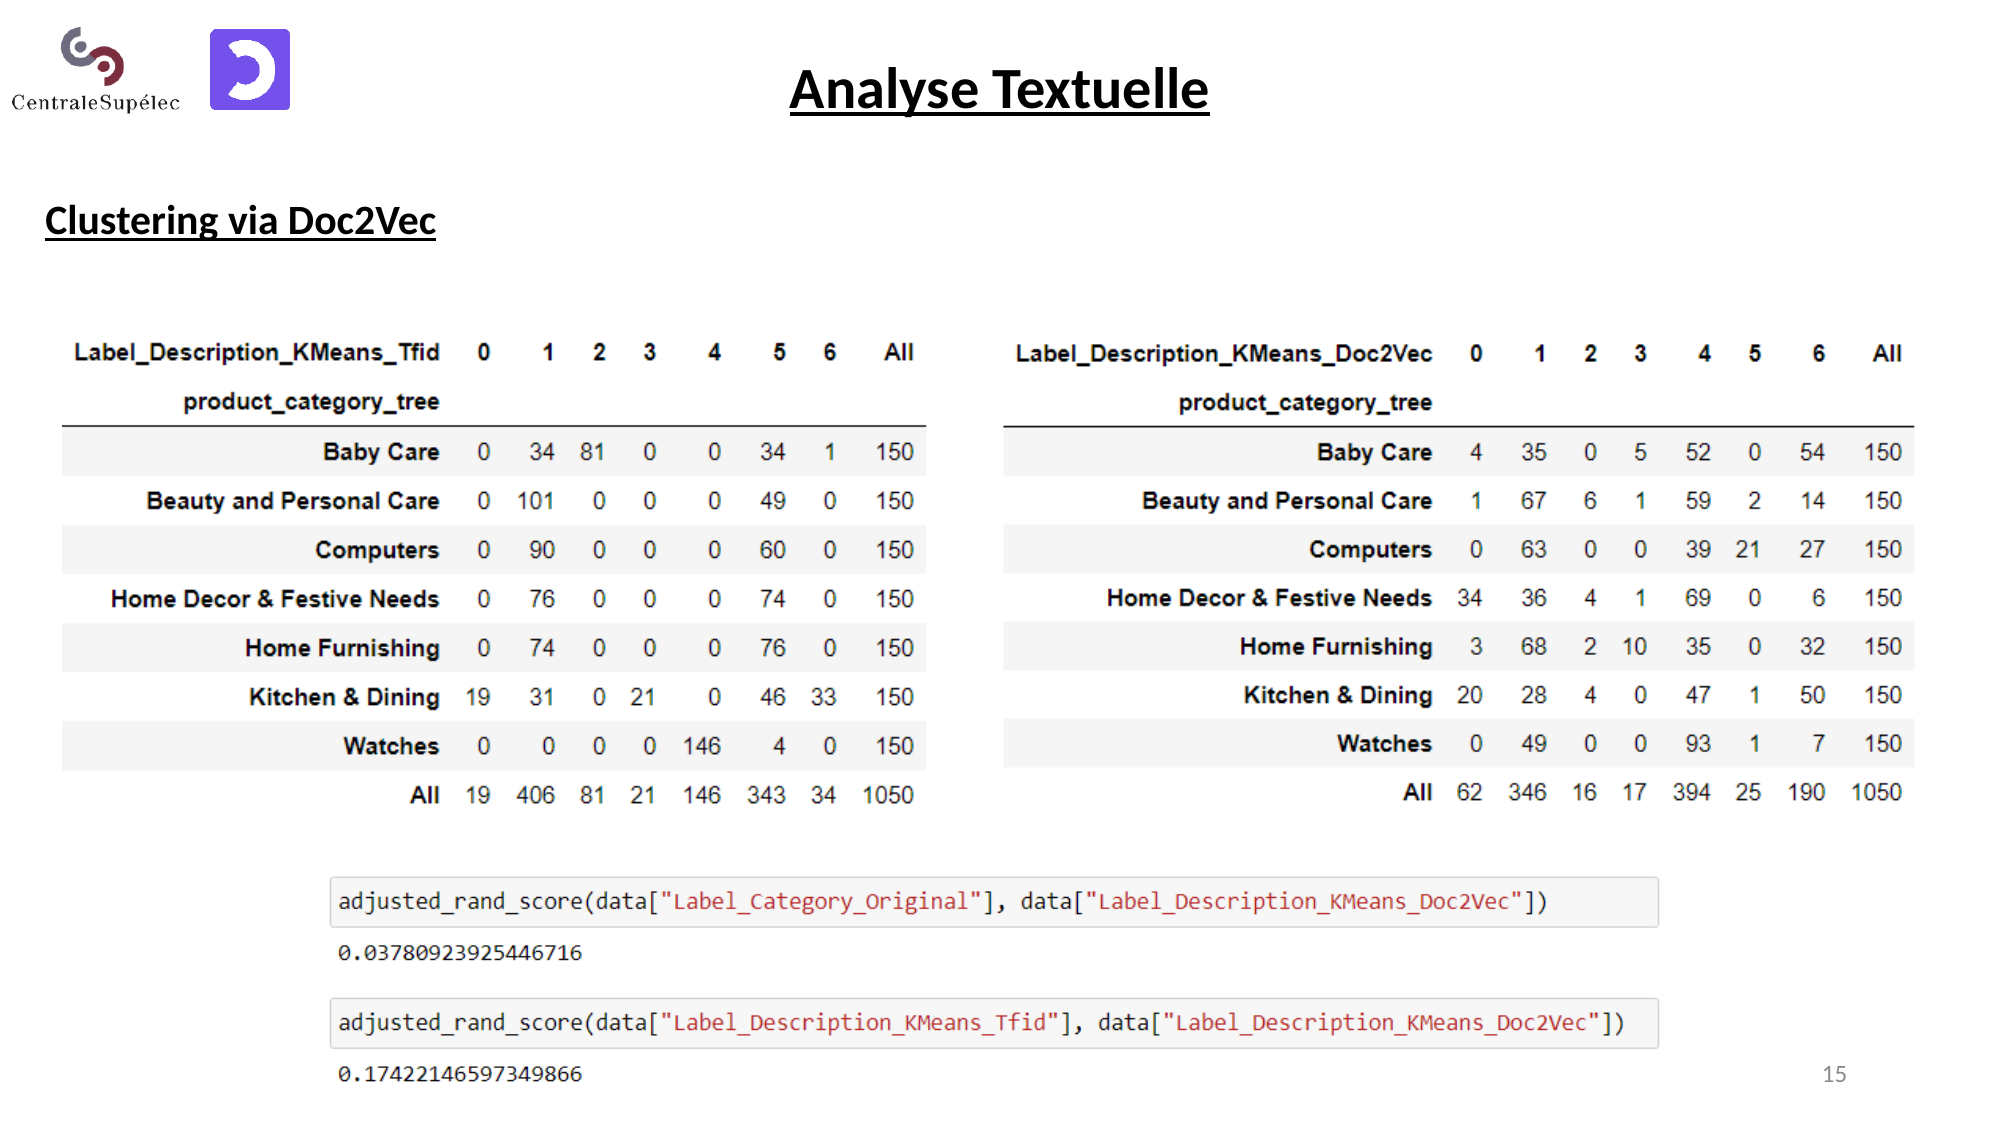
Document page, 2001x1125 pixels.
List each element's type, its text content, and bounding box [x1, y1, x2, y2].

picture [210, 29, 290, 110]
slide_number 15 [1674, 1042, 1863, 1103]
list Clustering via Doc2Vec [30, 191, 915, 272]
picture [326, 866, 1674, 1103]
picture [0, 25, 194, 114]
picture [62, 329, 947, 829]
text_box Analyse Textuelle [558, 50, 1442, 133]
picture [999, 329, 1938, 821]
